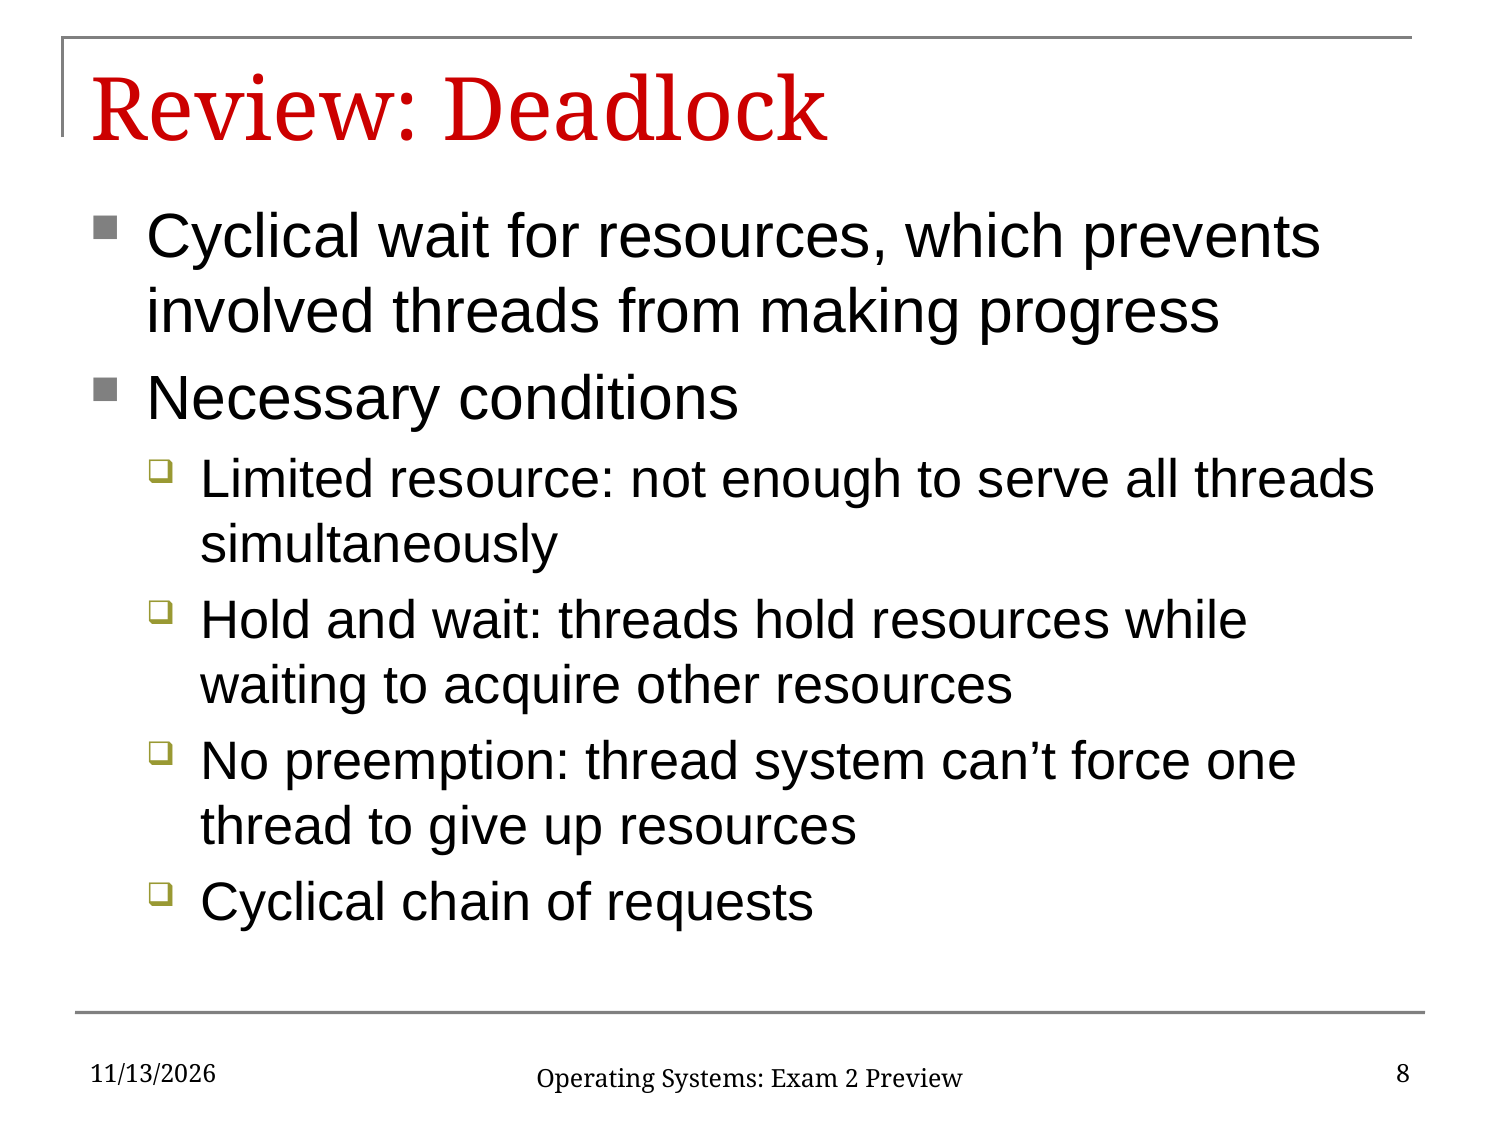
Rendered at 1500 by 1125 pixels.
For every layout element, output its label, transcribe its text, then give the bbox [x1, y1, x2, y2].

list Cyclical wait for resources, which prevents involved threads from making progress Necessary conditions Limited resource: not enough to serve all threads simultaneously Hold and wait: threads hold resources while waiting to acquire other resources No preemption: thread system can’t force one thread to give up resources Cyclical chain of requests [75, 187, 1425, 1006]
slide_number 8 [1074, 1023, 1426, 1100]
footer Operating Systems: Exam 2 Preview [512, 1024, 988, 1101]
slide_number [74, 1023, 426, 1100]
title Review: Deadlock [75, 45, 1425, 163]
